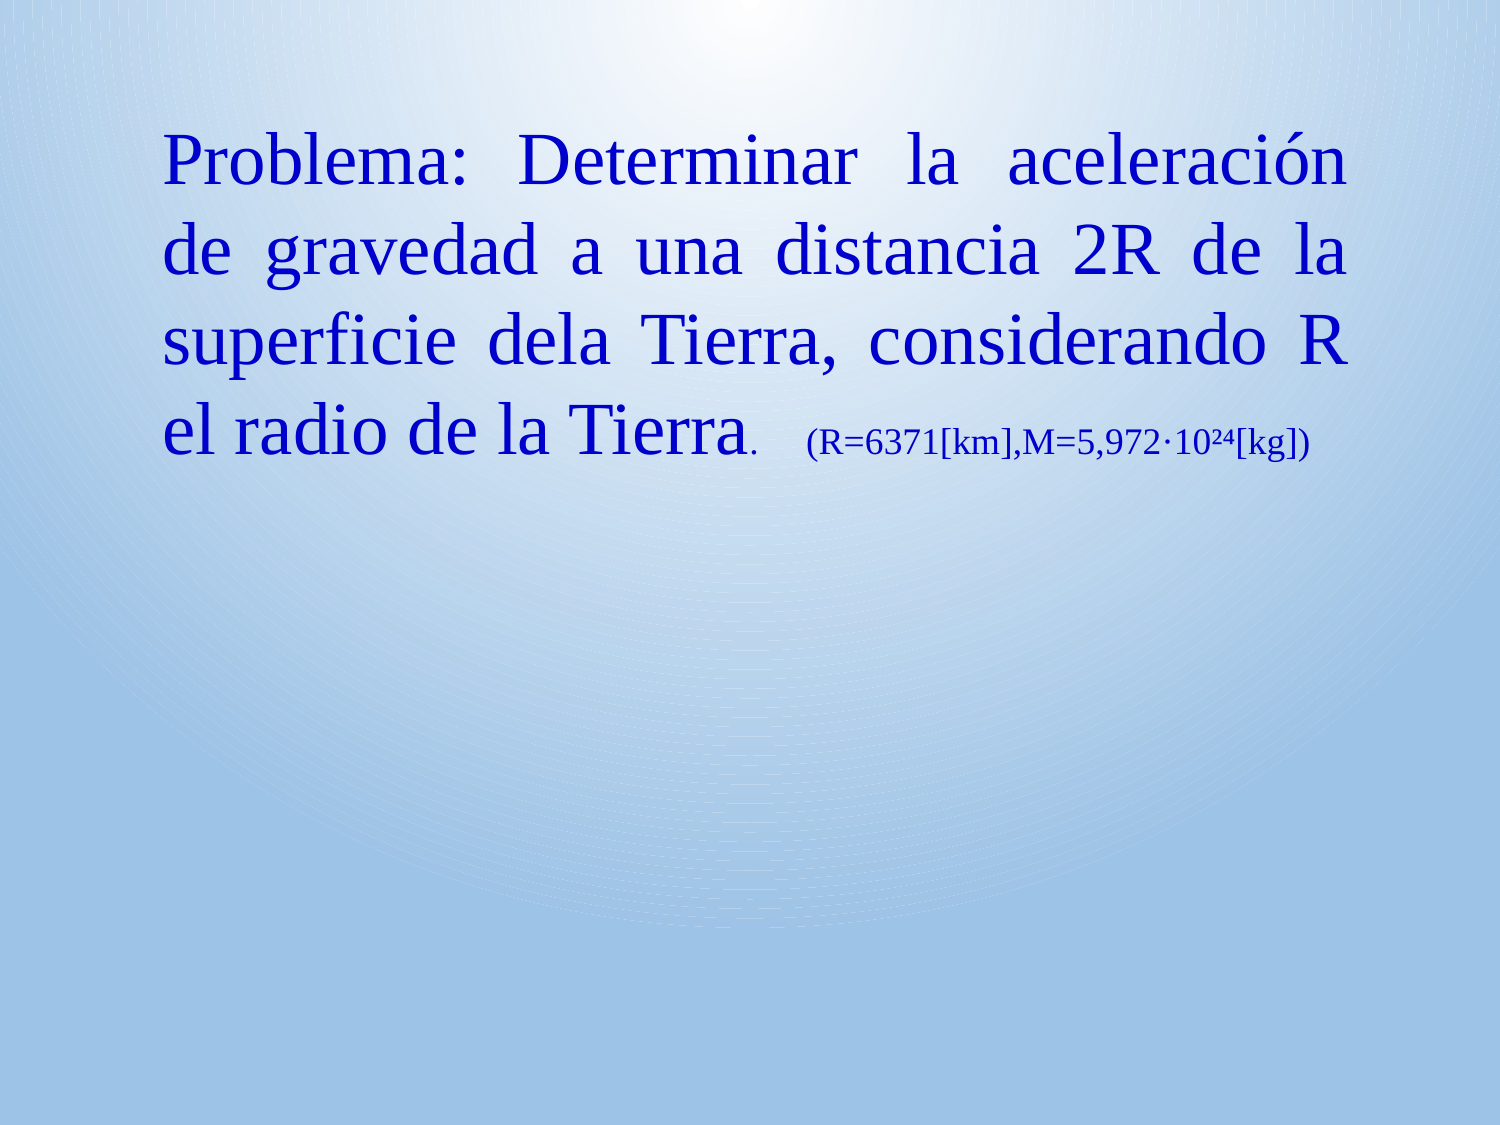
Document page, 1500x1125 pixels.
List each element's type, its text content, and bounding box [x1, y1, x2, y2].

text_box Problema: Determinar la aceleración de gravedad a una distancia 2R de la superficie dela Tierra, considerando R el radio de la Tierra. (R=6371[km],M=5,972·10²⁴[kg]) [147, 101, 1365, 477]
